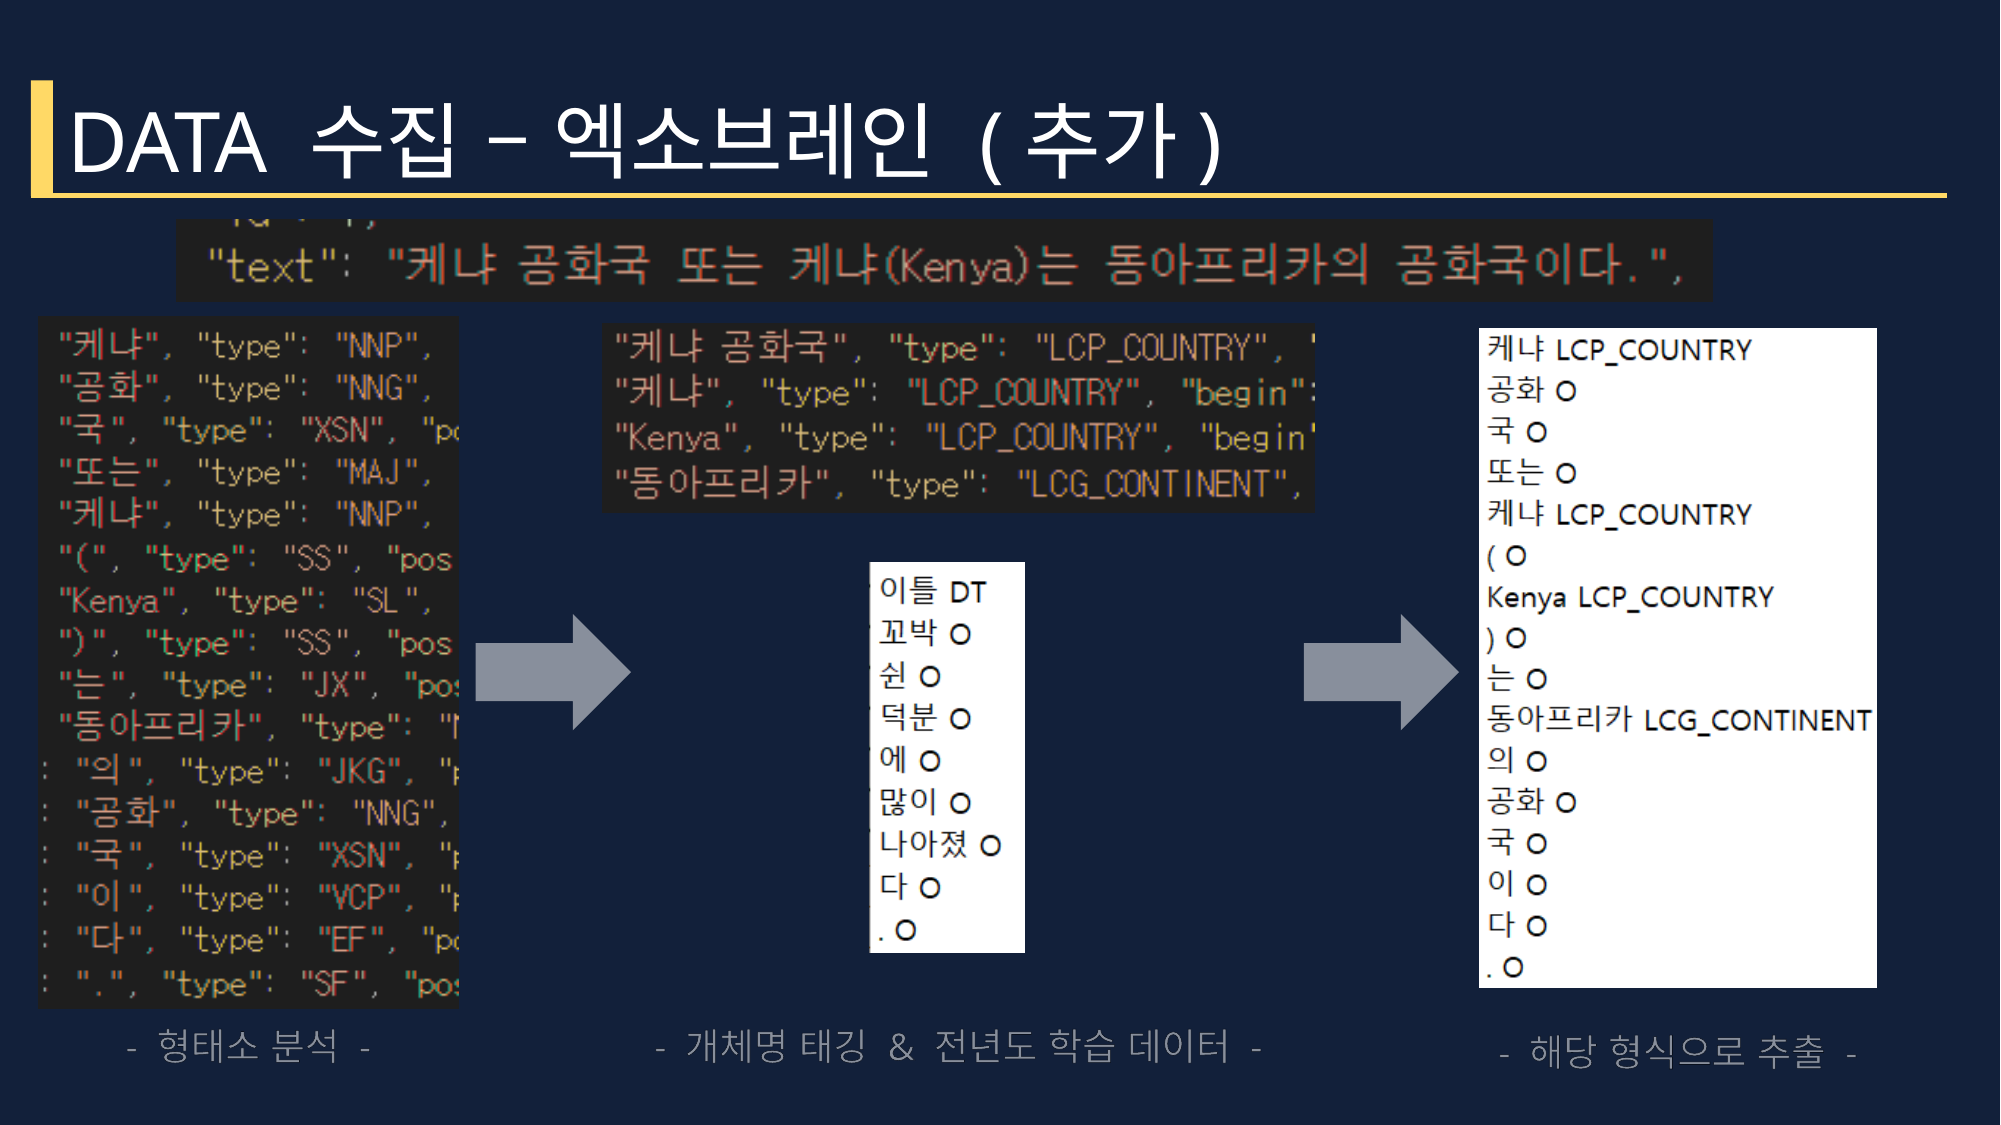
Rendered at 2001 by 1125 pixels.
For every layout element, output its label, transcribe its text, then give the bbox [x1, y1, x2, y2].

text_box [30, 79, 54, 193]
text_box [1302, 611, 1461, 733]
picture [602, 323, 1315, 513]
picture [176, 219, 1713, 302]
picture [38, 316, 459, 1009]
picture [869, 562, 1025, 953]
text_box - 형태소 분석 - [38, 1015, 459, 1075]
text_box [474, 611, 633, 733]
text_box - 개체명 태깅 & 전년도 학습 데이터 - [586, 1015, 1331, 1075]
picture [1479, 328, 1877, 988]
text_box DATA 수집 – 엑소브레인 (추가) [54, 82, 1382, 193]
text_box - 해당 형식으로 추출 - [1454, 1021, 1901, 1081]
